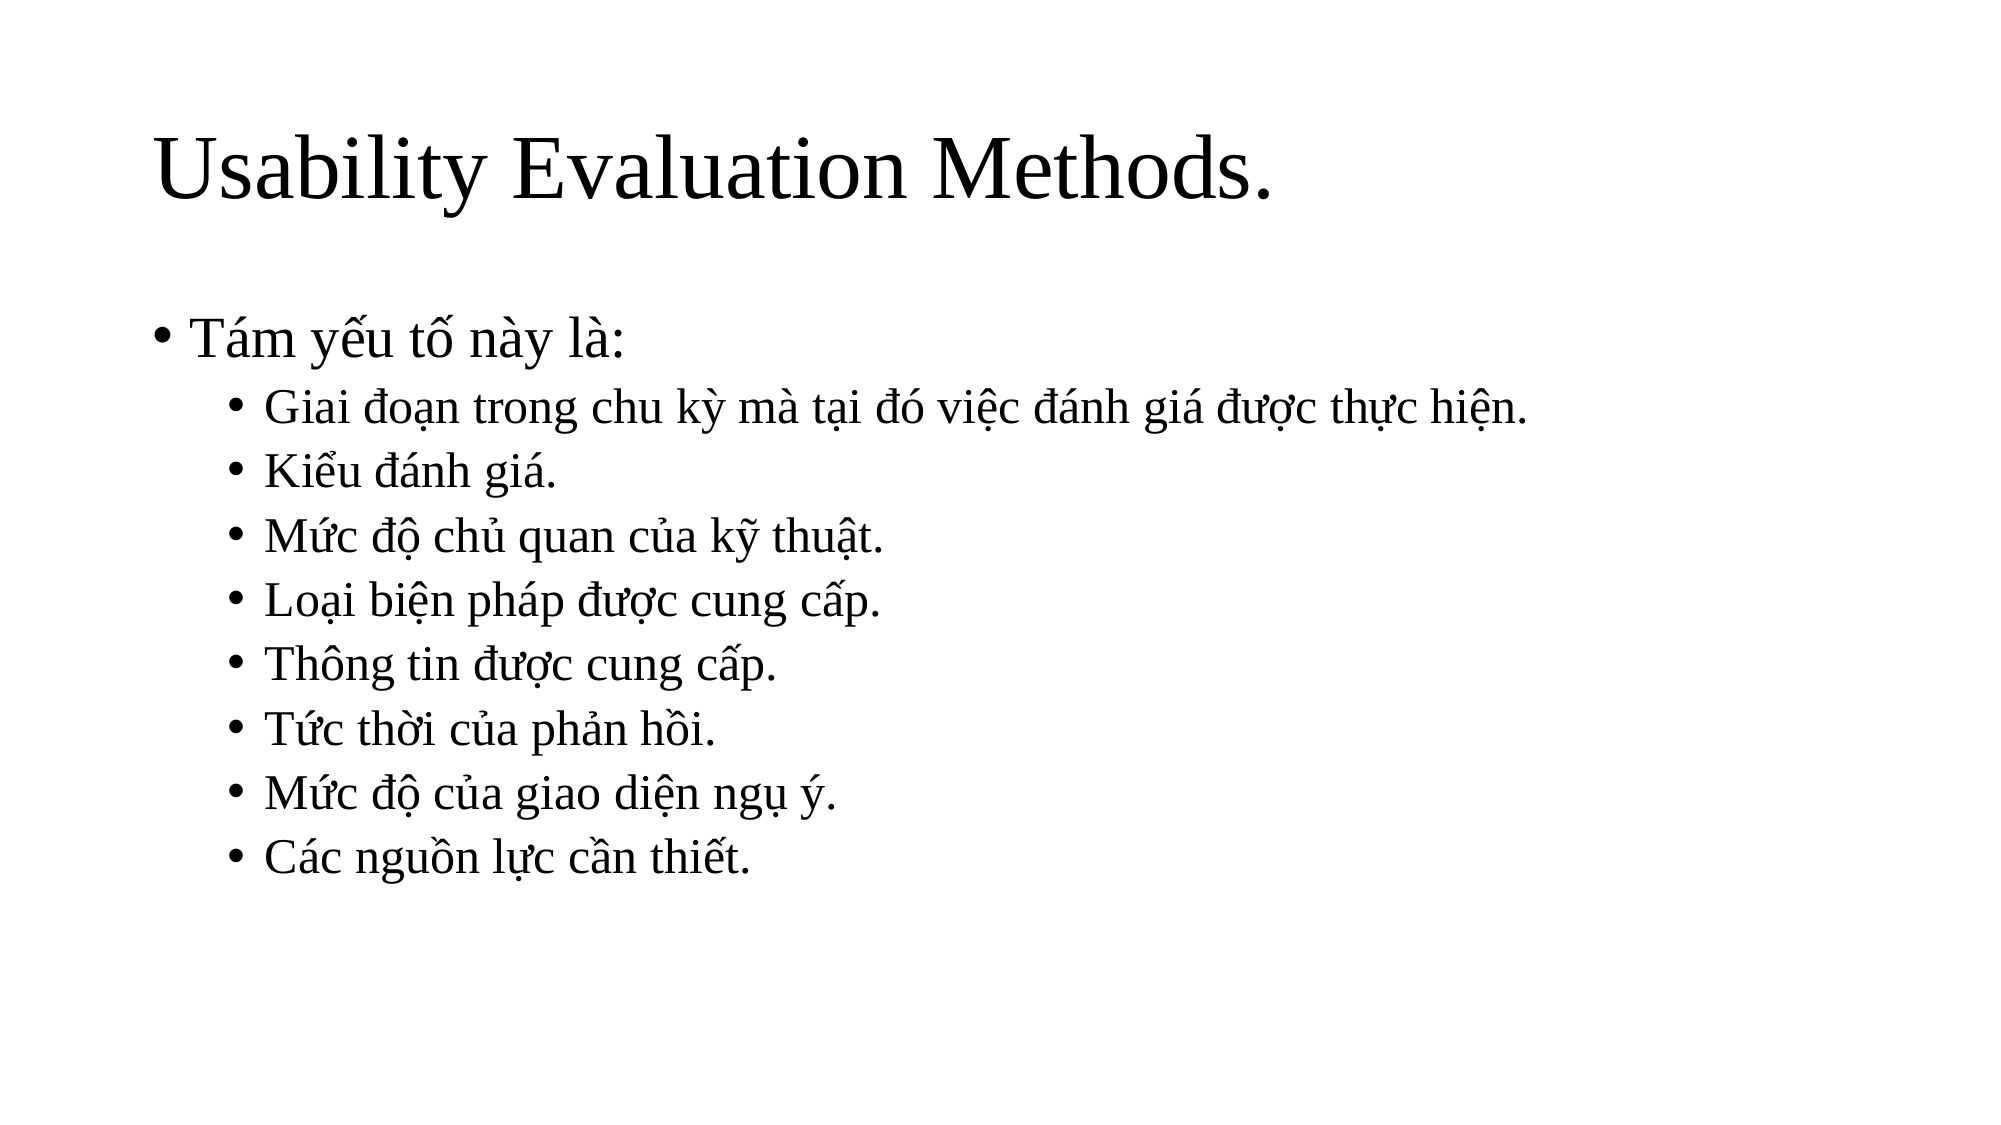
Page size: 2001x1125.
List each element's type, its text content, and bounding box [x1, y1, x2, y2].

title Usability Evaluation Methods. [137, 59, 1863, 278]
list Tám yếu tố này là: Giai đoạn trong chu kỳ mà tại đó việc đánh giá được thực hiện. Kiểu đánh giá. Mức độ chủ quan của kỹ thuật. Loại biện pháp được cung cấp. Thông tin được cung cấp. Tức thời của phản hồi. Mức độ của giao diện ngụ ý. Các nguồn lực cần thiết.Te.sting [137, 299, 1863, 1014]
